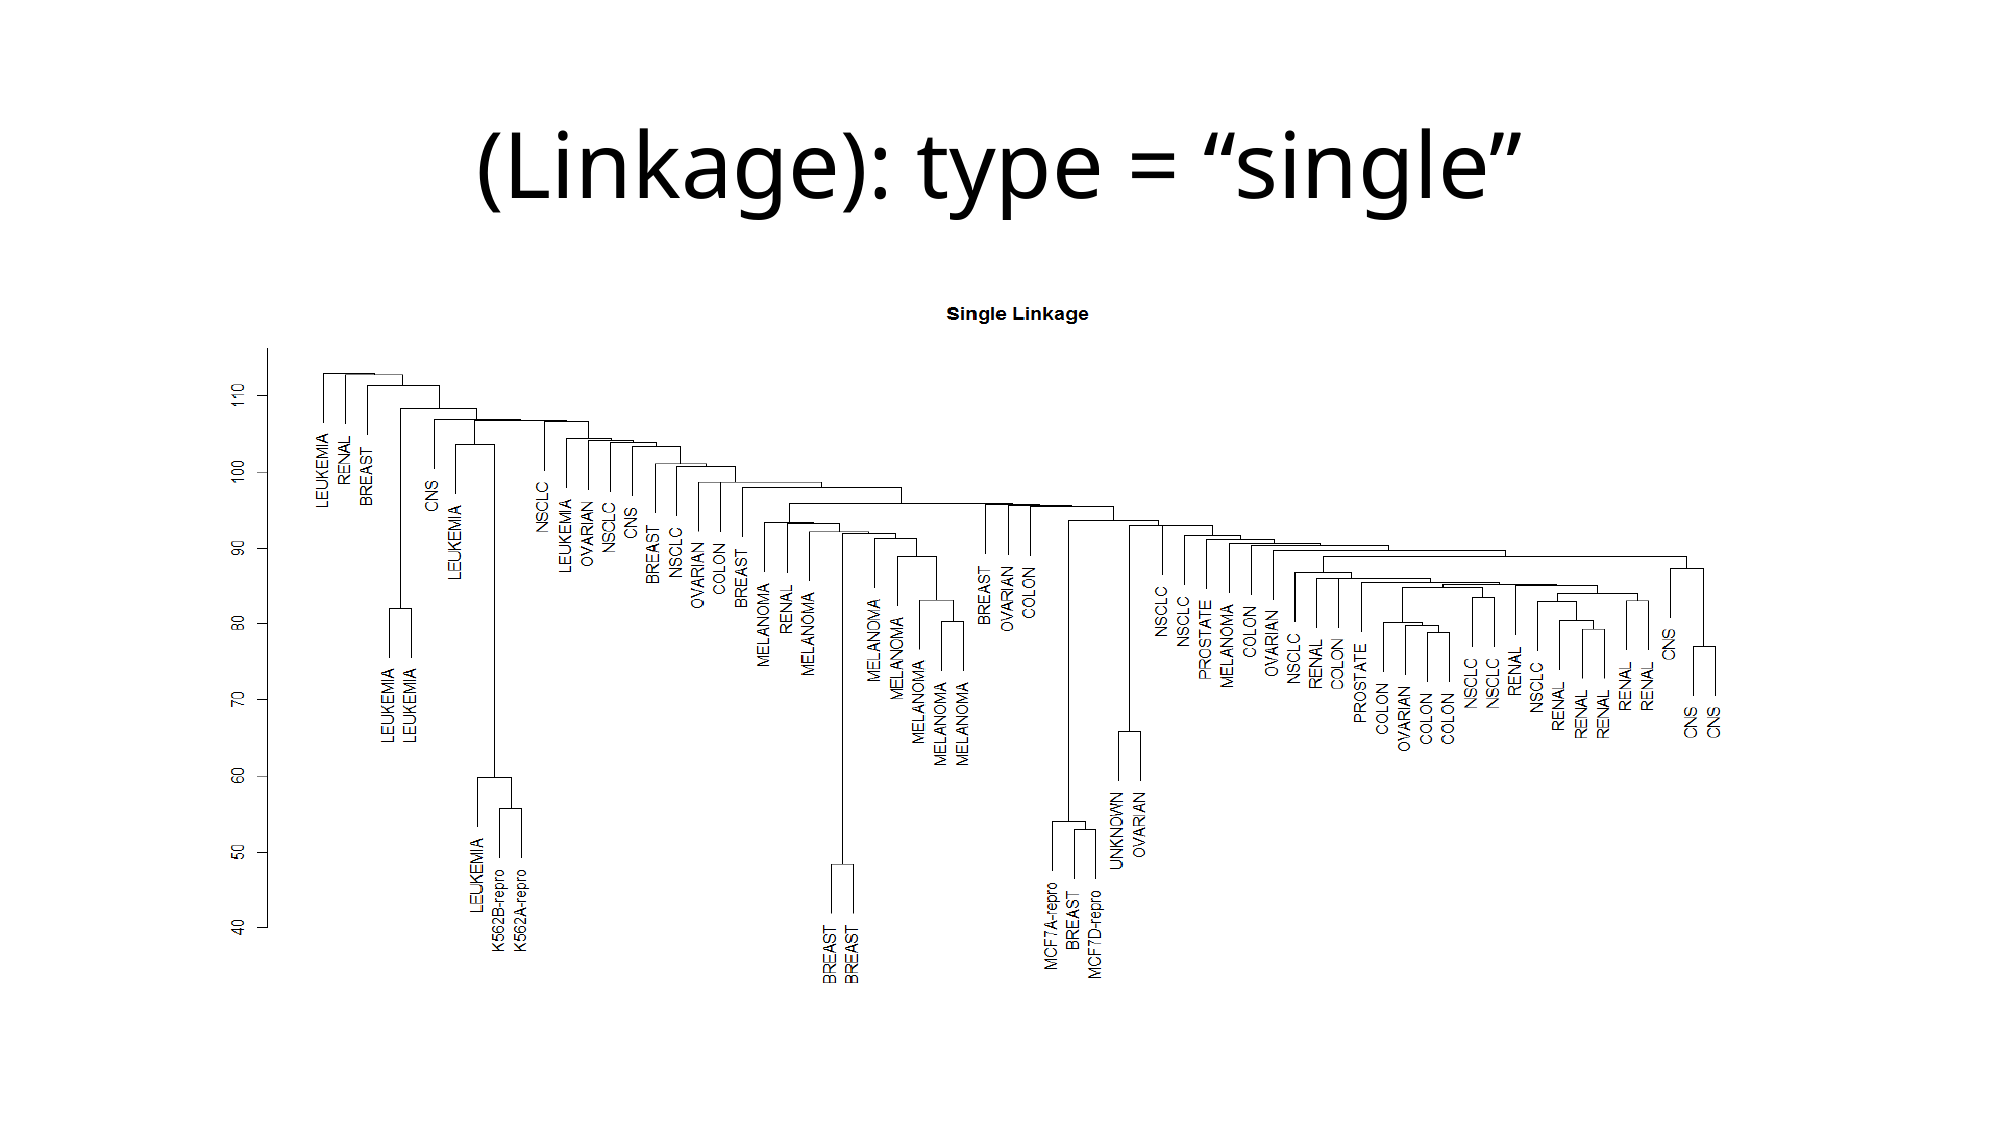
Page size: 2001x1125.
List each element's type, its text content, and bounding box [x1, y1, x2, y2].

title (Linkage): type = “single” [137, 59, 1863, 278]
picture [186, 277, 1813, 1090]
